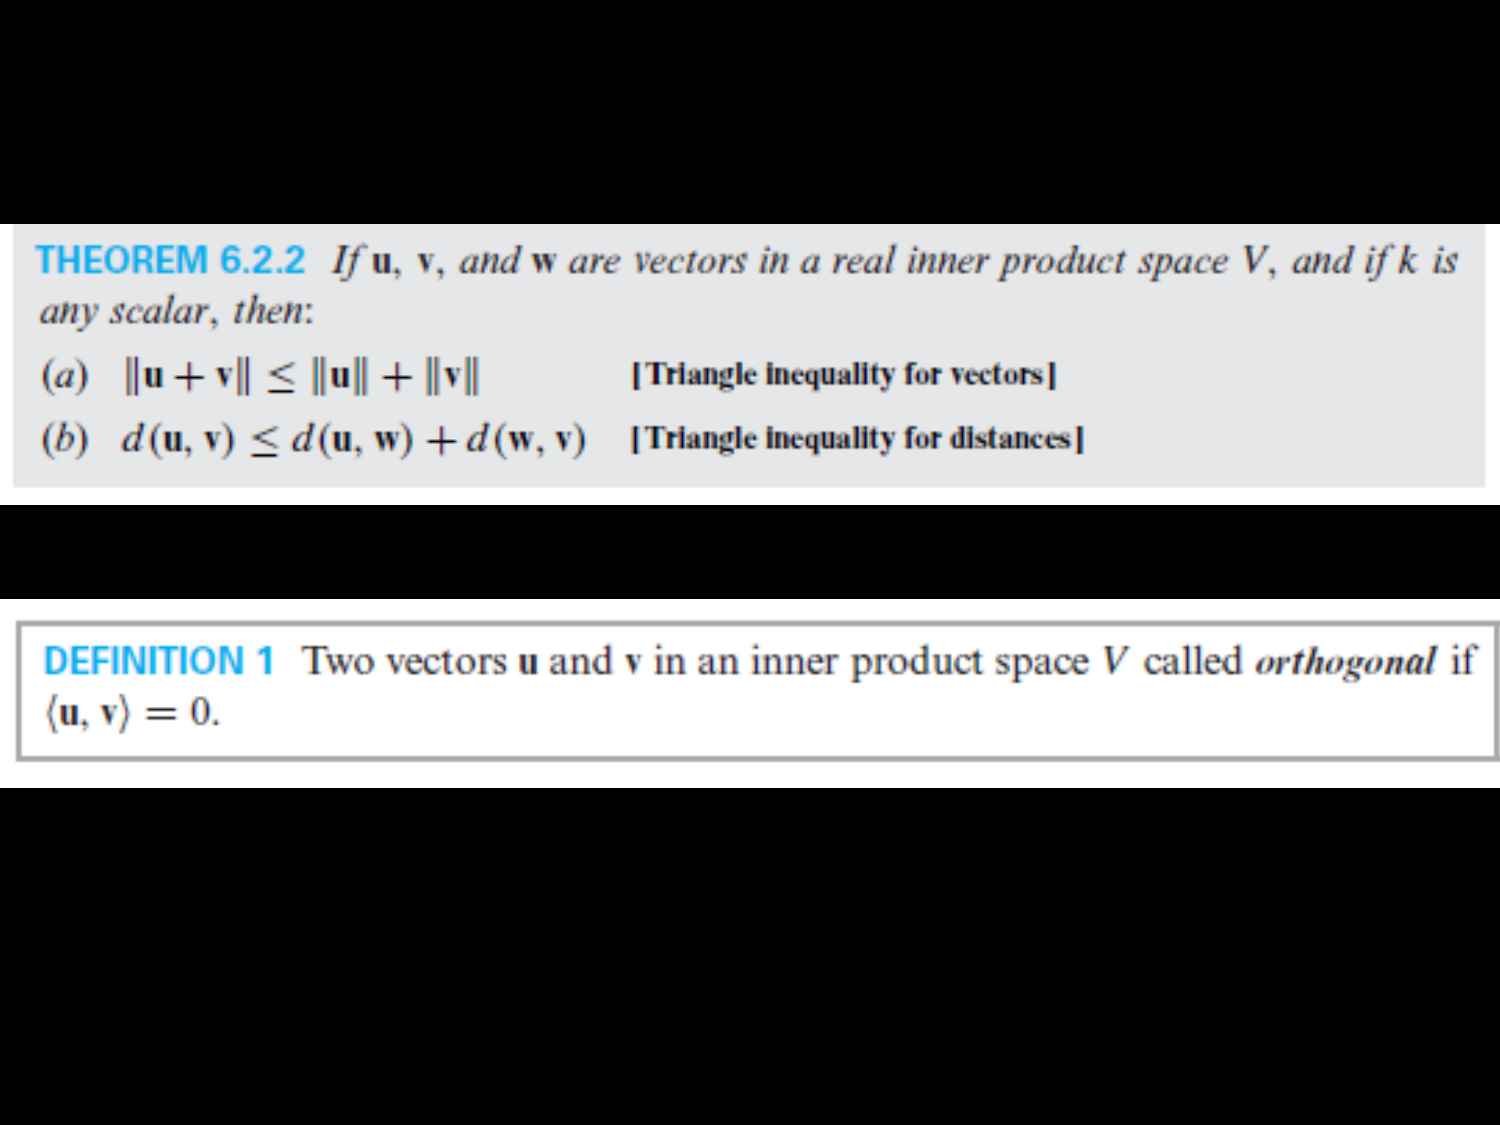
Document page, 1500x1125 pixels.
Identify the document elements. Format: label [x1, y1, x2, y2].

picture [0, 599, 1500, 788]
picture [0, 224, 1500, 506]
